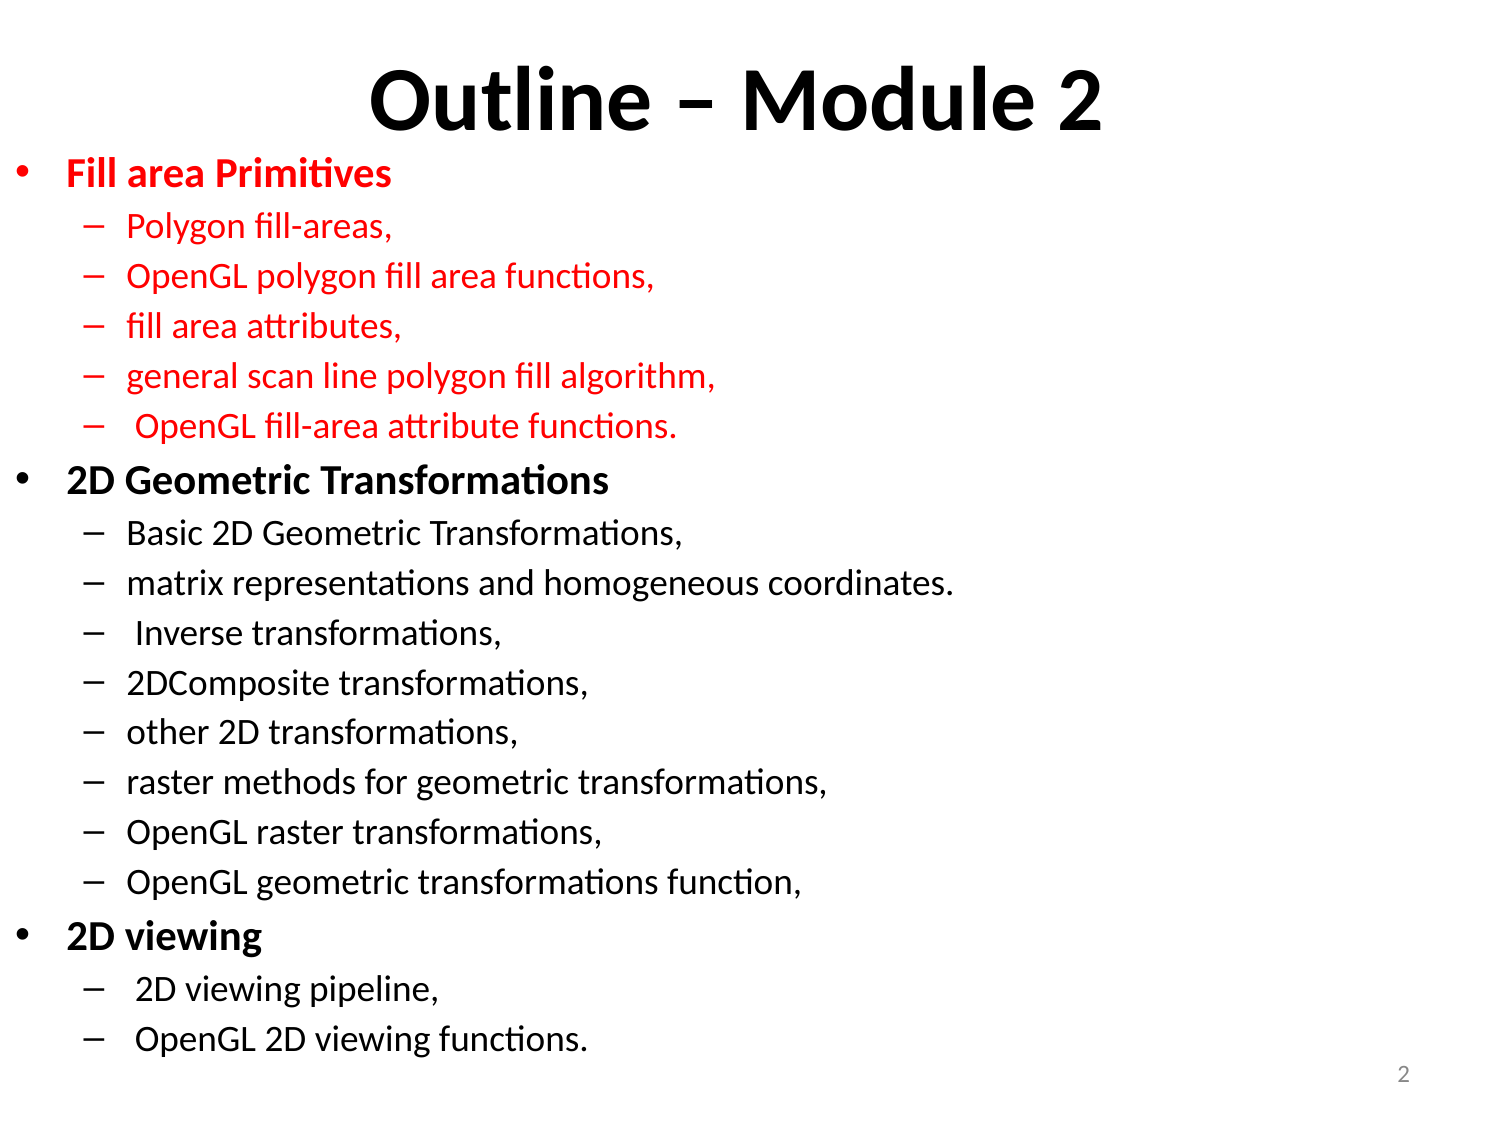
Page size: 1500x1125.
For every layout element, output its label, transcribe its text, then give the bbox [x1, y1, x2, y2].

title Outline – Module 2 [62, 0, 1413, 137]
slide_number ‹#› [1074, 1042, 1425, 1103]
list Fill area Primitives Polygon fill-areas, OpenGL polygon fill area functions, fill area attributes, general scan line polygon fill algorithm, OpenGL fill-area attribute functions. 2D Geometric Transformations Basic 2D Geometric Transformations, matrix representations and homogeneous coordinates. Inverse transformations, 2DComposite transformations, other 2D transformations, raster methods for geometric transformations, OpenGL raster transformations, OpenGL geometric transformations function, 2D viewing 2D viewing pipeline, OpenGL 2D viewing functions. [0, 137, 1500, 1075]
